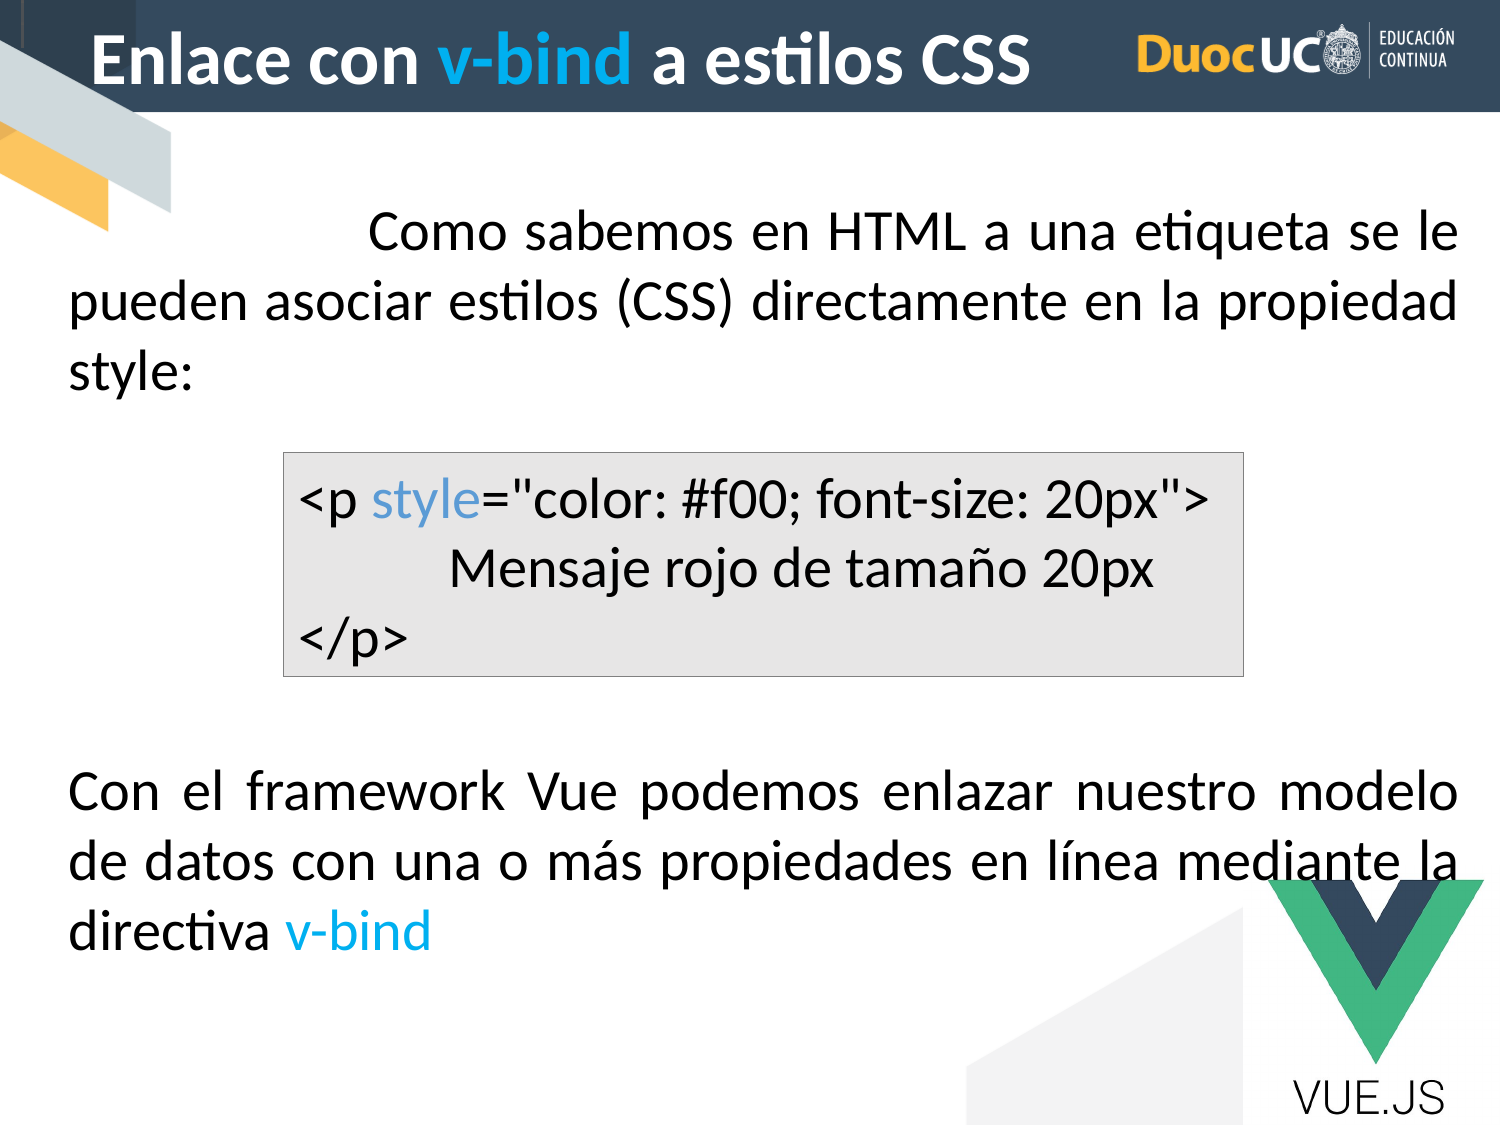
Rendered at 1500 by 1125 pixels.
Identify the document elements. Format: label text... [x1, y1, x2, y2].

picture [0, 0, 1500, 1125]
text_box Como sabemos en HTML a una etiqueta se le pueden asociar estilos (CSS) directamente en la propiedad style: Con el framework Vue podemos enlazar nuestro modelo de datos con una o más propiedades en línea mediante la directiva v-bind [54, 185, 1475, 970]
text_box Enlace con v-bind a estilos CSS [75, 2, 1208, 108]
text_box <p style="color: #f00; font-size: 20px"> Mensaje rojo de tamaño 20px </p> [283, 452, 1244, 677]
